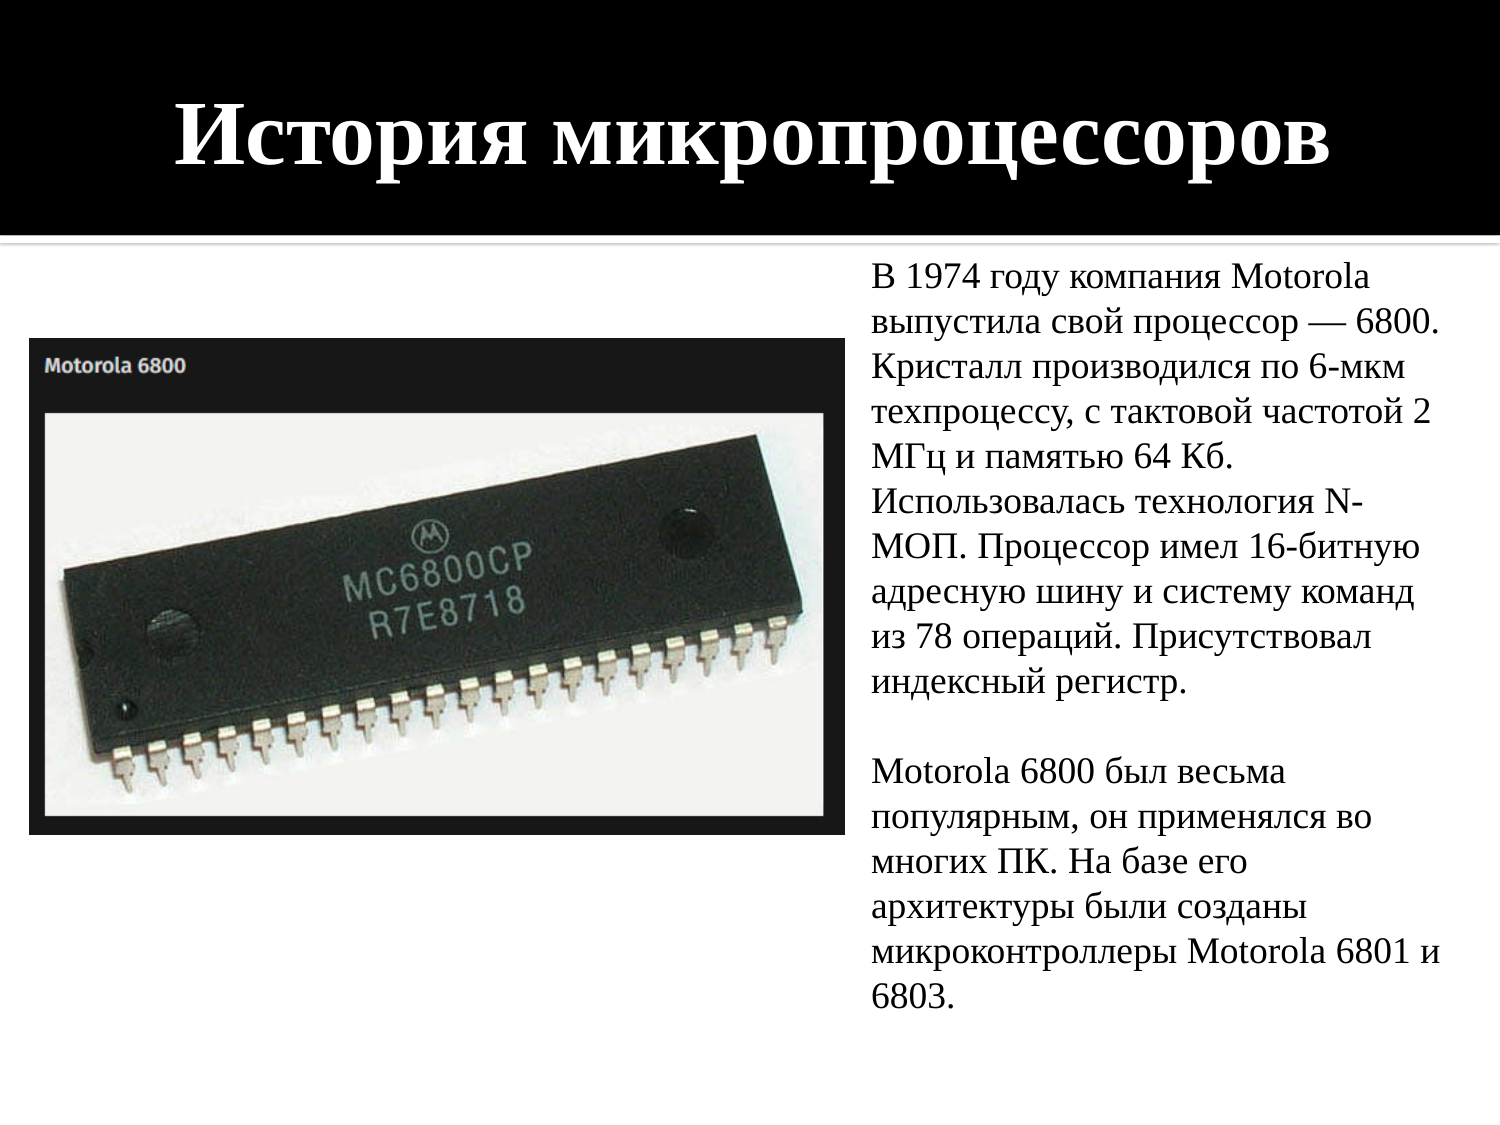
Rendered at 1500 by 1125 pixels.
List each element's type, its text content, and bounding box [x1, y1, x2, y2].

text_box В 1974 году компания Motorola выпустила свой процессор — 6800. Кристалл производился по 6-мкм техпроцессу, с тактовой частотой 2 МГц и памятью 64 Кб. Использовалась технология N-МОП. Процессор имел 16-битную адресную шину и систему команд из 78 операций. Присутствовал индексный регистр. Motorola 6800 был весьма популярным, он применялся во многих ПК. На базе его архитектуры были созданы микроконтроллеры Motorola 6801 и 6803. [856, 243, 1471, 1024]
title История микропроцессоров [75, 25, 1425, 231]
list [29, 338, 845, 835]
